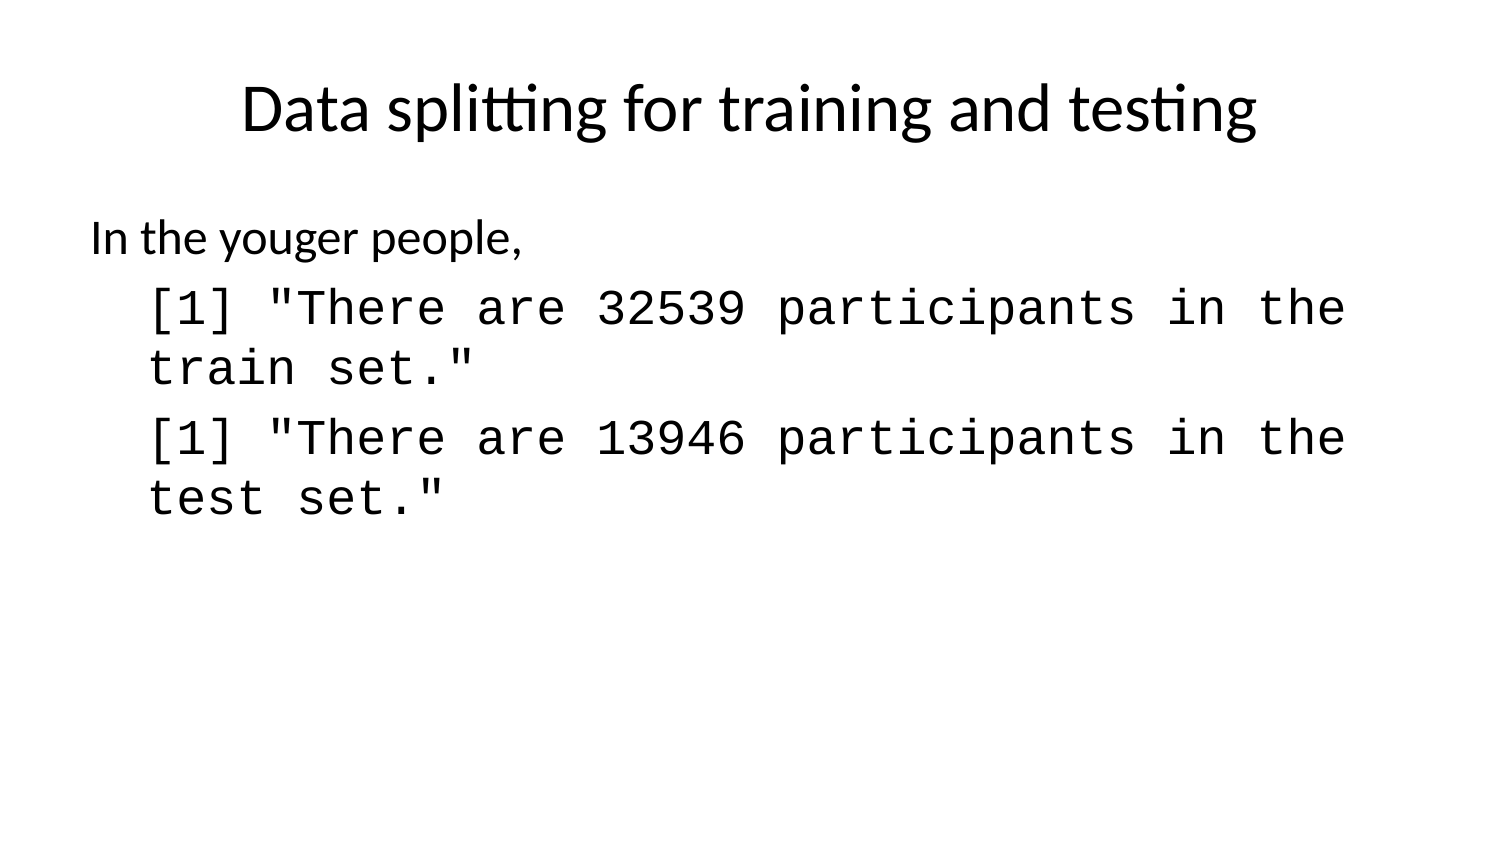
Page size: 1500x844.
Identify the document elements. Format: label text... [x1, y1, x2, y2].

title Data splitting for training and testing [75, 33, 1425, 175]
list In the youger people, [1] "There are 32539 participants in the train set." [1] "There are 13946 participants in the test set." [75, 196, 1425, 754]
